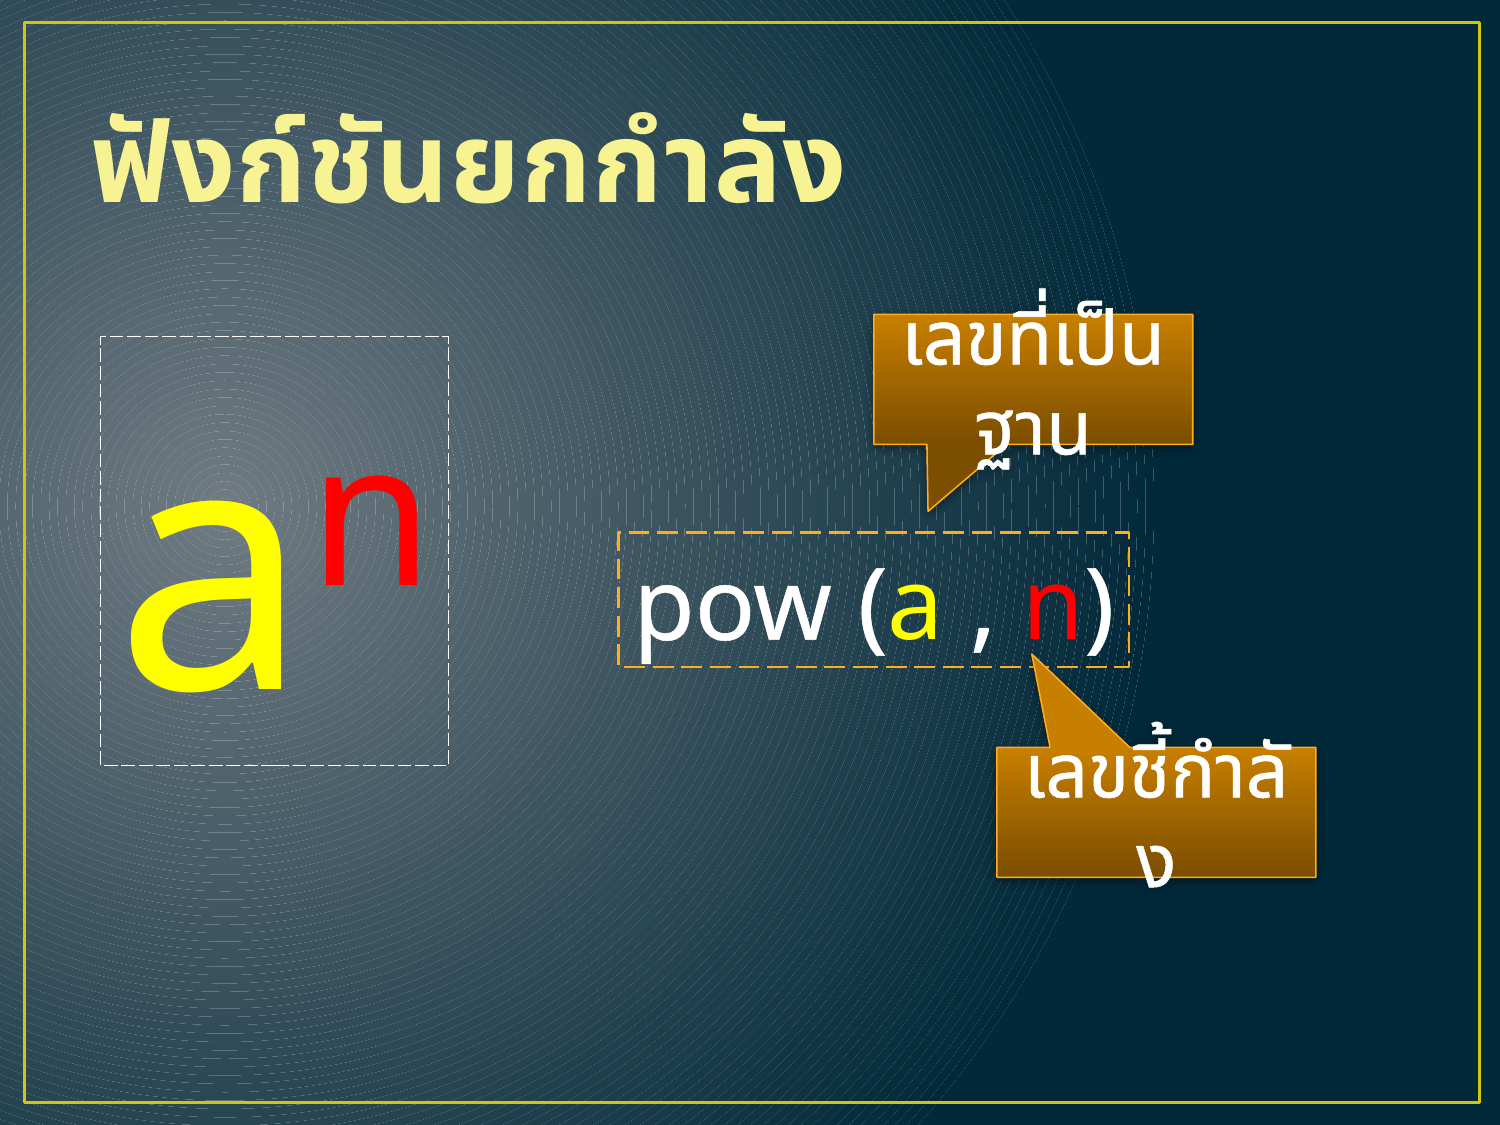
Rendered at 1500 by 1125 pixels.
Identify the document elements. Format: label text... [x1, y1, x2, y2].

title ฟังก์ชันยกกำลัง [75, 45, 1425, 233]
text_box เลขที่เป็นฐาน [873, 313, 1194, 513]
text_box pow (a , n) [617, 531, 1130, 668]
text_box an [100, 336, 449, 766]
text_box เลขชี้กำลัง [996, 653, 1317, 879]
